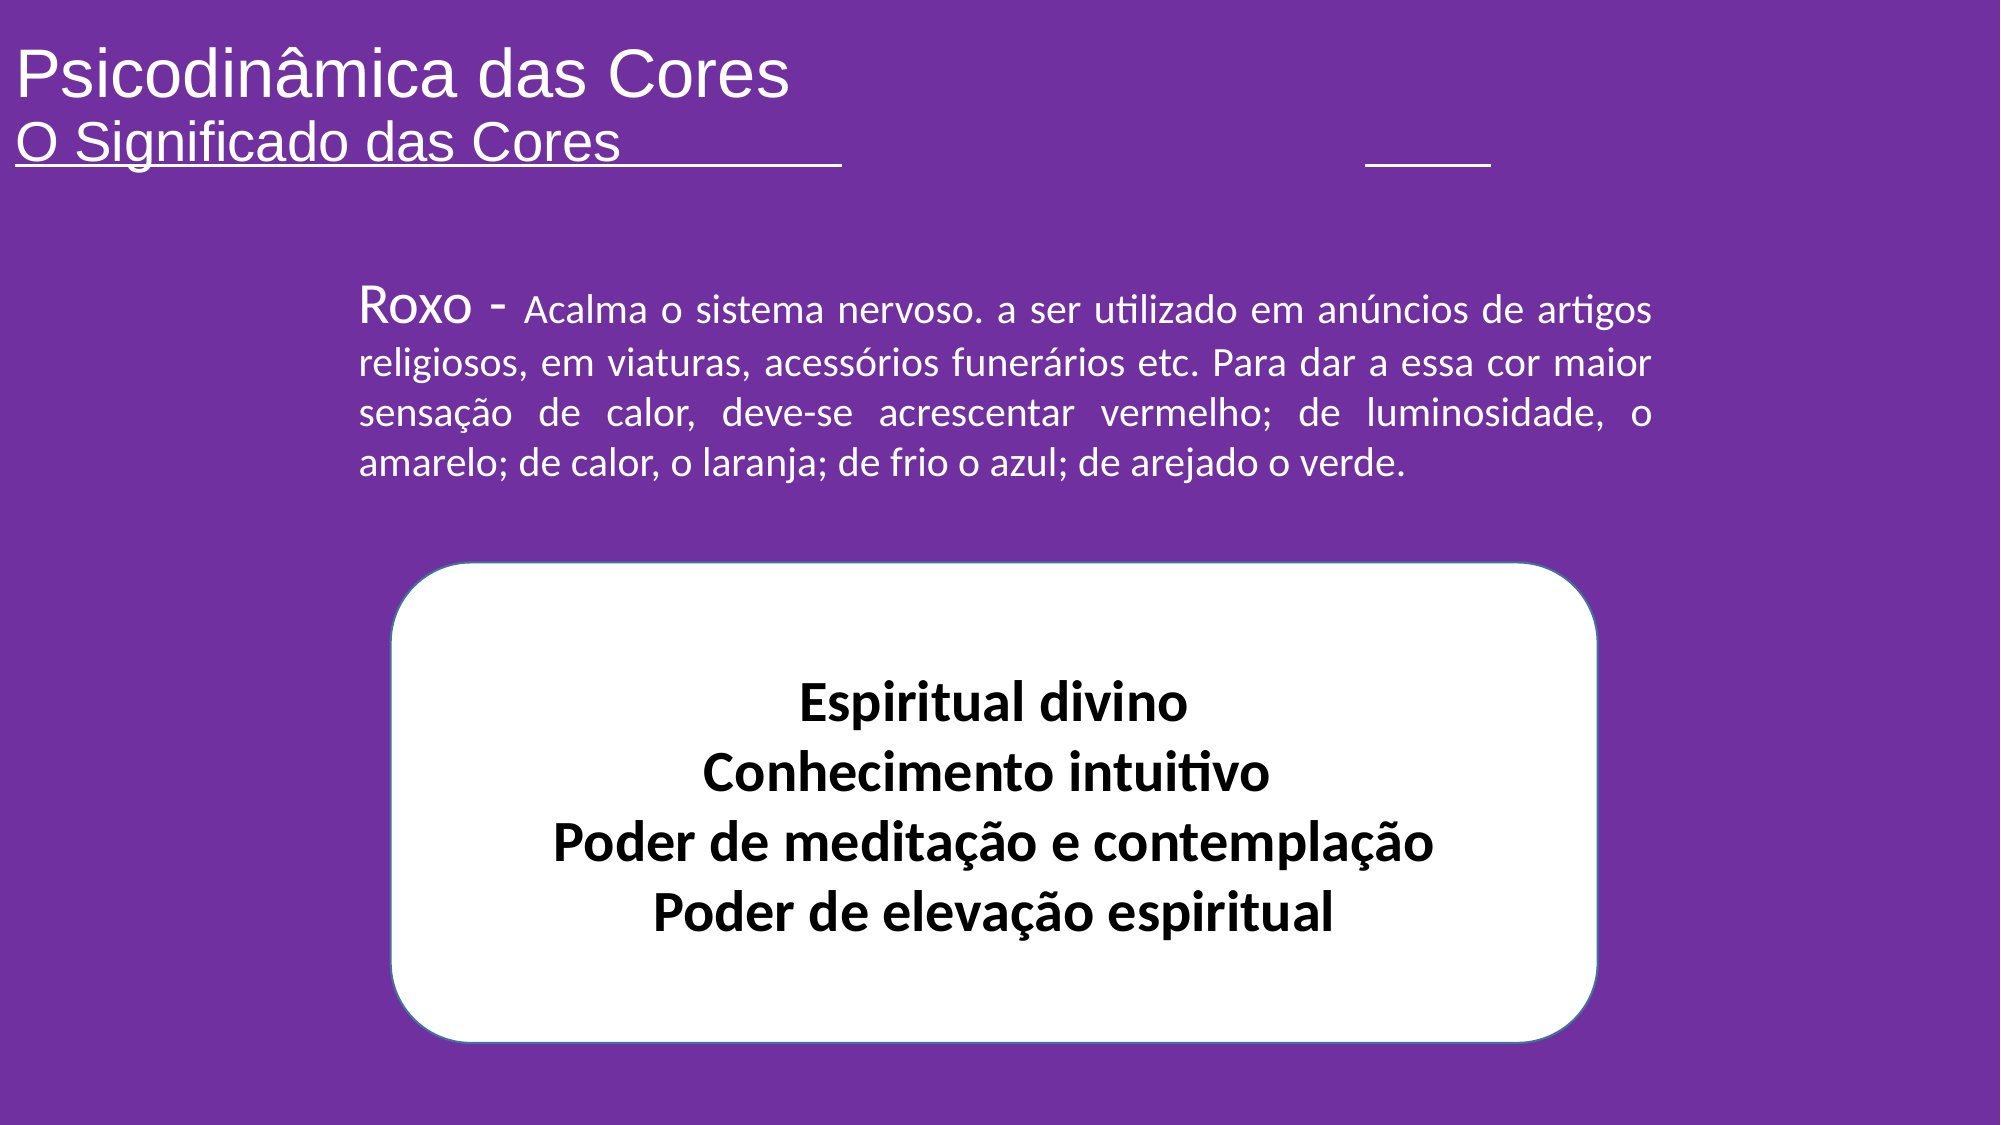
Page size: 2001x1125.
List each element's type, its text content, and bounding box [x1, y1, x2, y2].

title Psicodinâmica das Cores O Significado das Cores [0, 25, 2000, 187]
text_box Espiritual divino Conhecimento intuitivo Poder de meditação e contemplação Poder de elevação espiritual [389, 561, 1599, 1044]
text_box Roxo - Acalma o sistema nervoso. a ser utilizado em anúncios de artigos religiosos, em viaturas, acessórios funerários etc. Para dar a essa cor maior sensação de calor, deve-se acrescentar vermelho; de luminosidade, o amarelo; de calor, o laranja; de frio o azul; de arejado o verde. [343, 257, 1668, 493]
